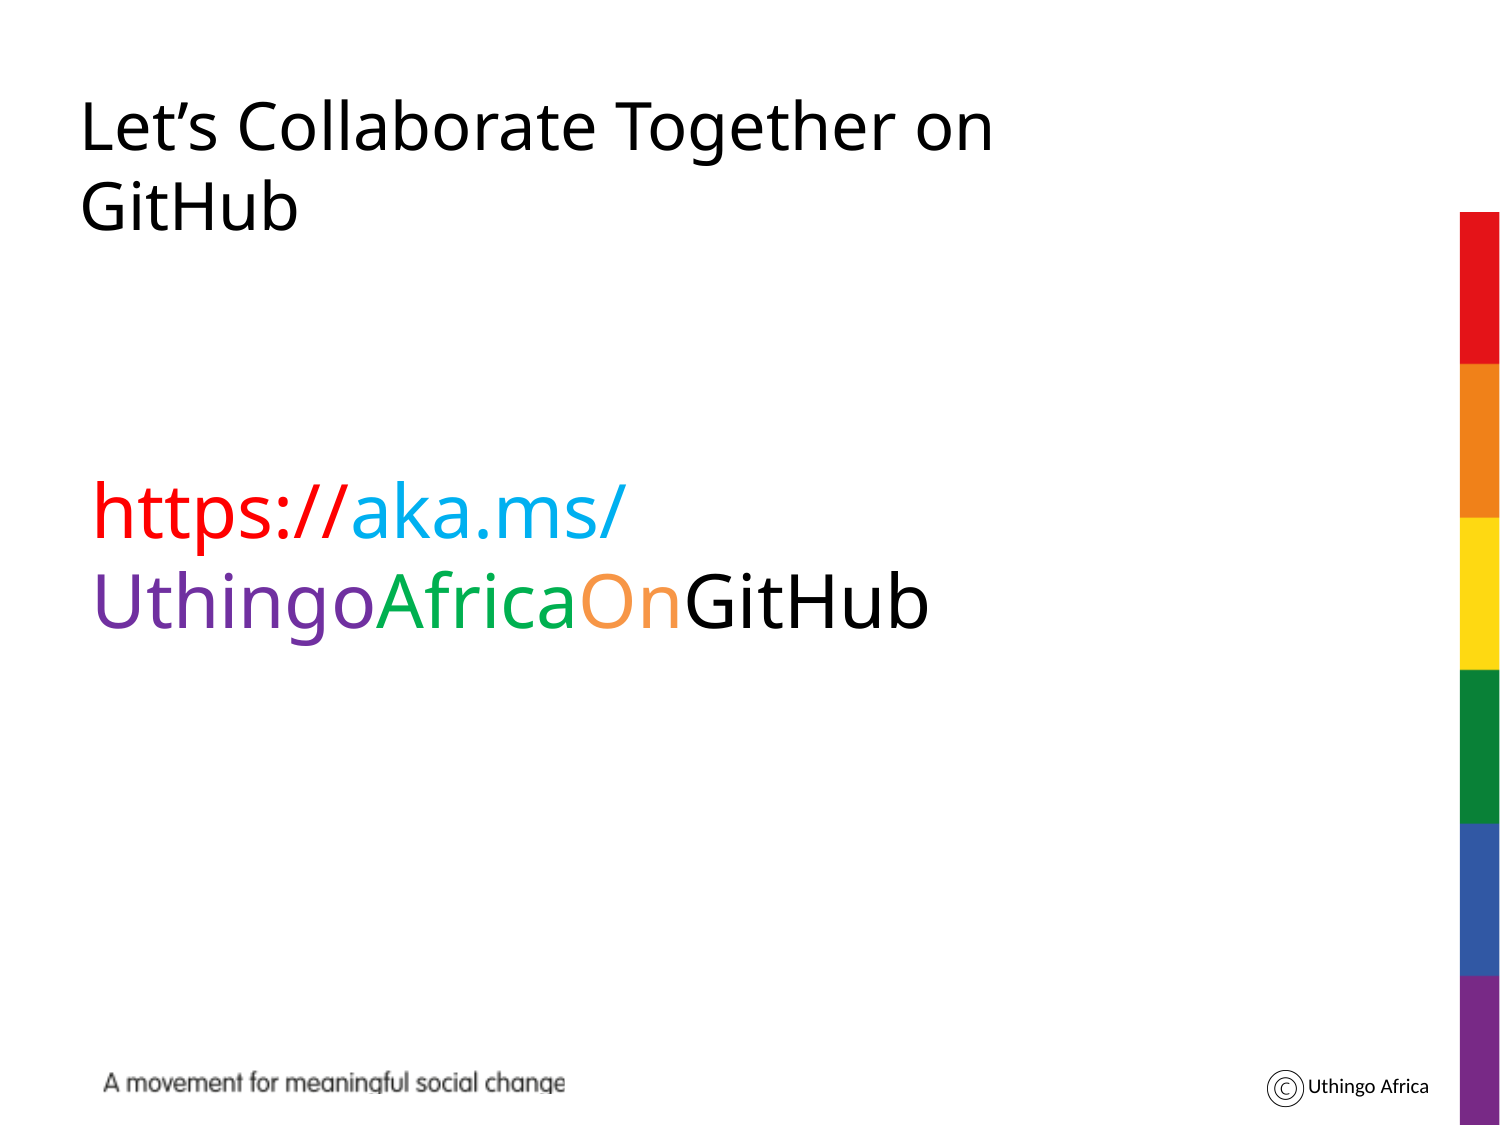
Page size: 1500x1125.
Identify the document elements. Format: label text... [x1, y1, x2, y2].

text_box Uthingo Africa [1310, 1065, 1447, 1106]
picture [1459, 211, 1500, 1125]
text_box Let’s Collaborate Together on GitHub [64, 76, 1199, 252]
picture [1262, 1065, 1309, 1112]
text_box https://aka.ms/UthingoAfricaOnGitHub [76, 456, 1424, 652]
picture [29, 1055, 565, 1095]
